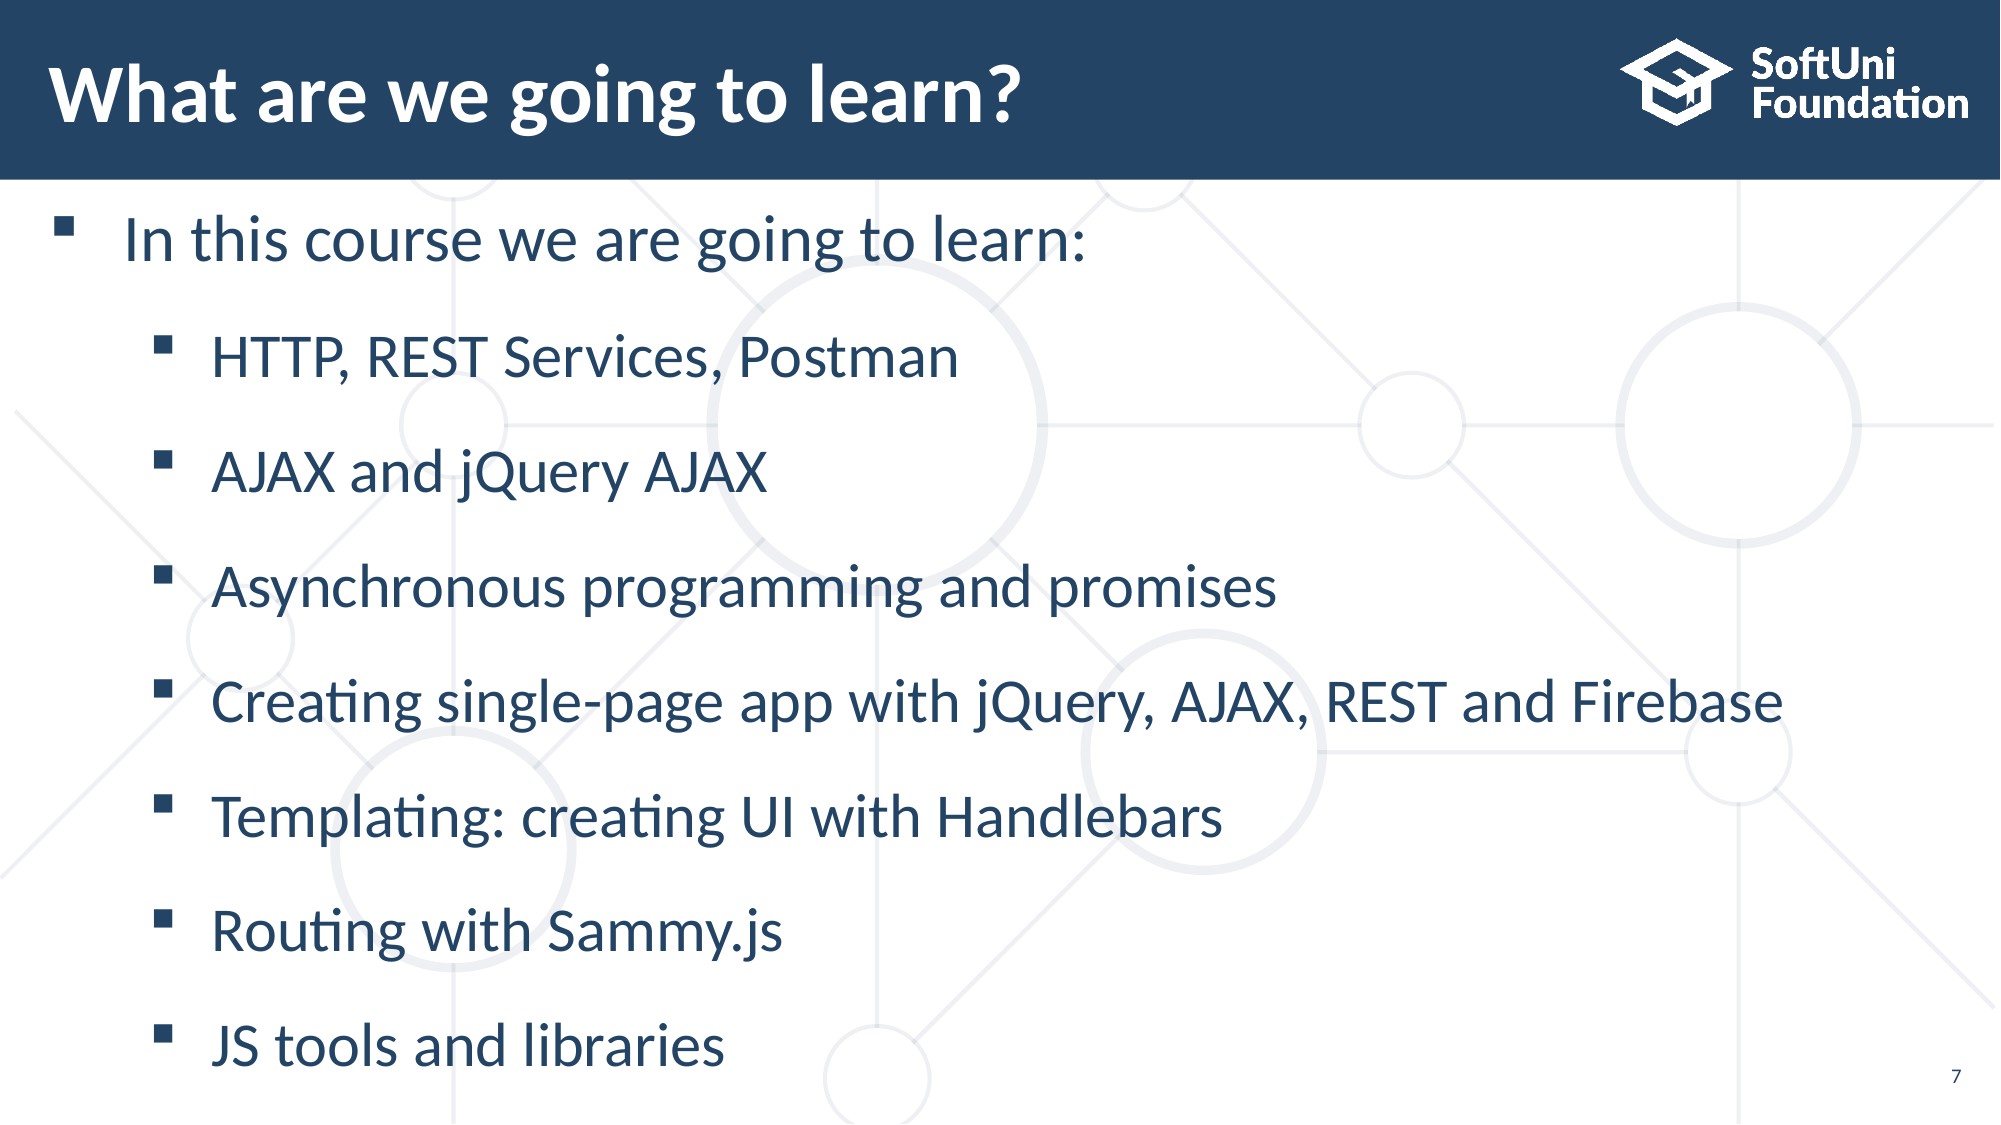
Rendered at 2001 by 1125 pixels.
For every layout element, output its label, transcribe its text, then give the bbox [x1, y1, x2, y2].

slide_number 7 [1897, 1049, 1968, 1101]
list In this course we are going to learn: HTTP, REST Services, Postman AJAX and jQuery AJAX Asynchronous programming and promises Creating single-page app with jQuery, AJAX, REST and Firebase Templating: creating UI with Handlebars Routing with Sammy.js JS tools and libraries [31, 185, 1970, 1105]
title What are we going to learn? [31, 16, 1591, 162]
picture [1619, 38, 1968, 126]
